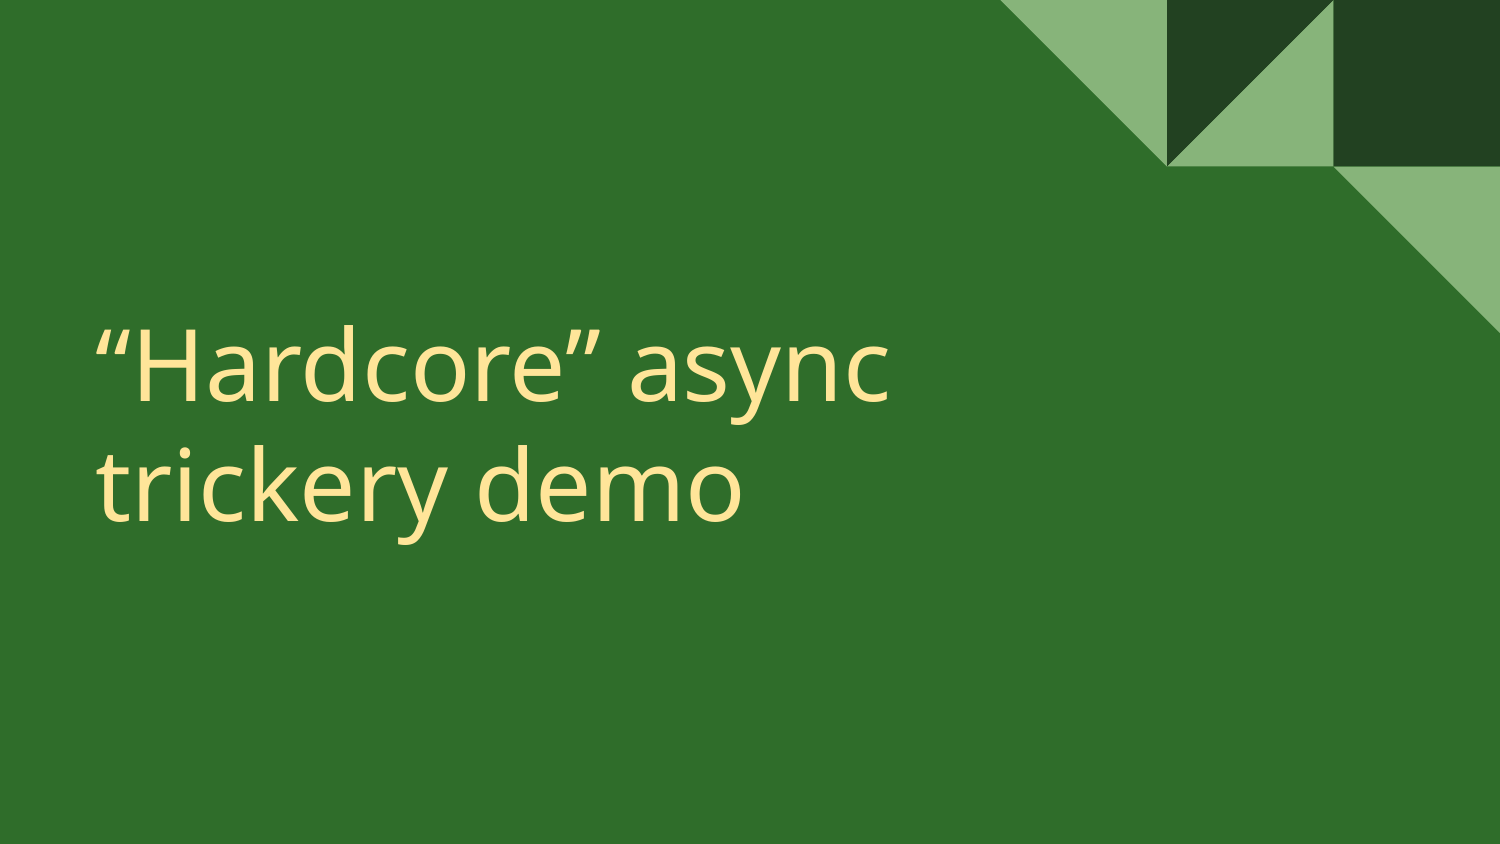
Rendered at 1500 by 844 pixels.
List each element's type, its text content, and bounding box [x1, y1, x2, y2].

title “Hardcore” async trickery demo [80, 86, 990, 758]
